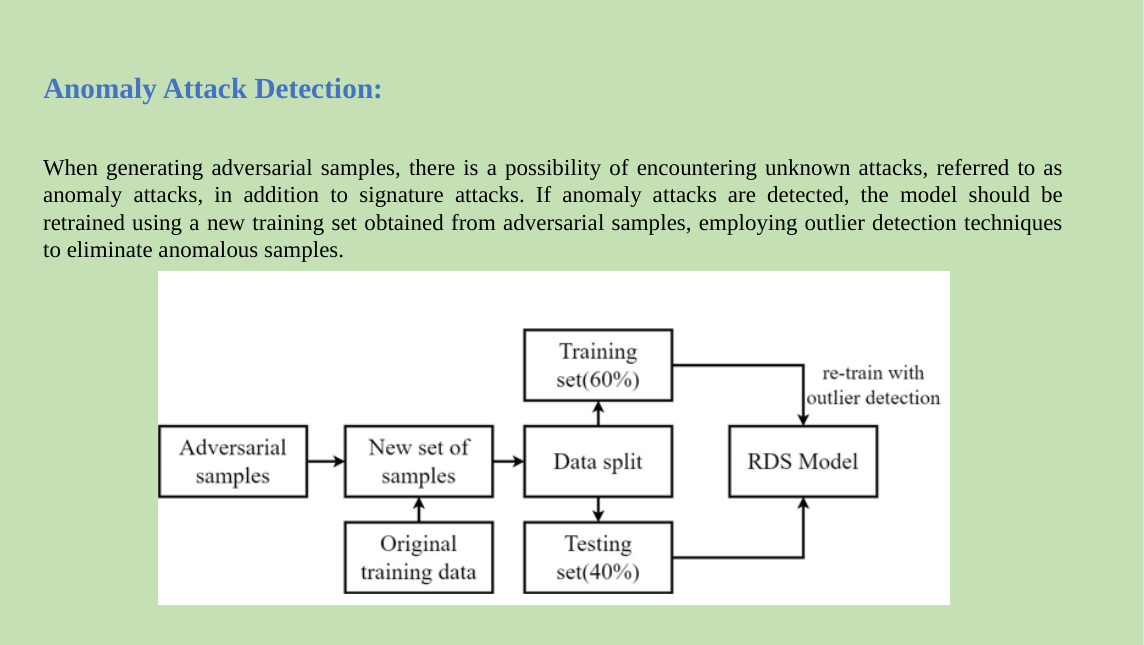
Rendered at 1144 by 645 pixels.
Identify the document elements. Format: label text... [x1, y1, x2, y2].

picture [158, 271, 950, 605]
text_box Anomaly Attack Detection: [28, 62, 454, 113]
text_box When generating adversarial samples, there is a possibility of encountering unknown attacks, referred to as anomaly attacks, in addition to signature attacks. If anomaly attacks are detected, the model should be retrained using a new training set obtained from adversarial samples, employing outlier detection techniques to eliminate anomalous samples. [28, 145, 1080, 270]
